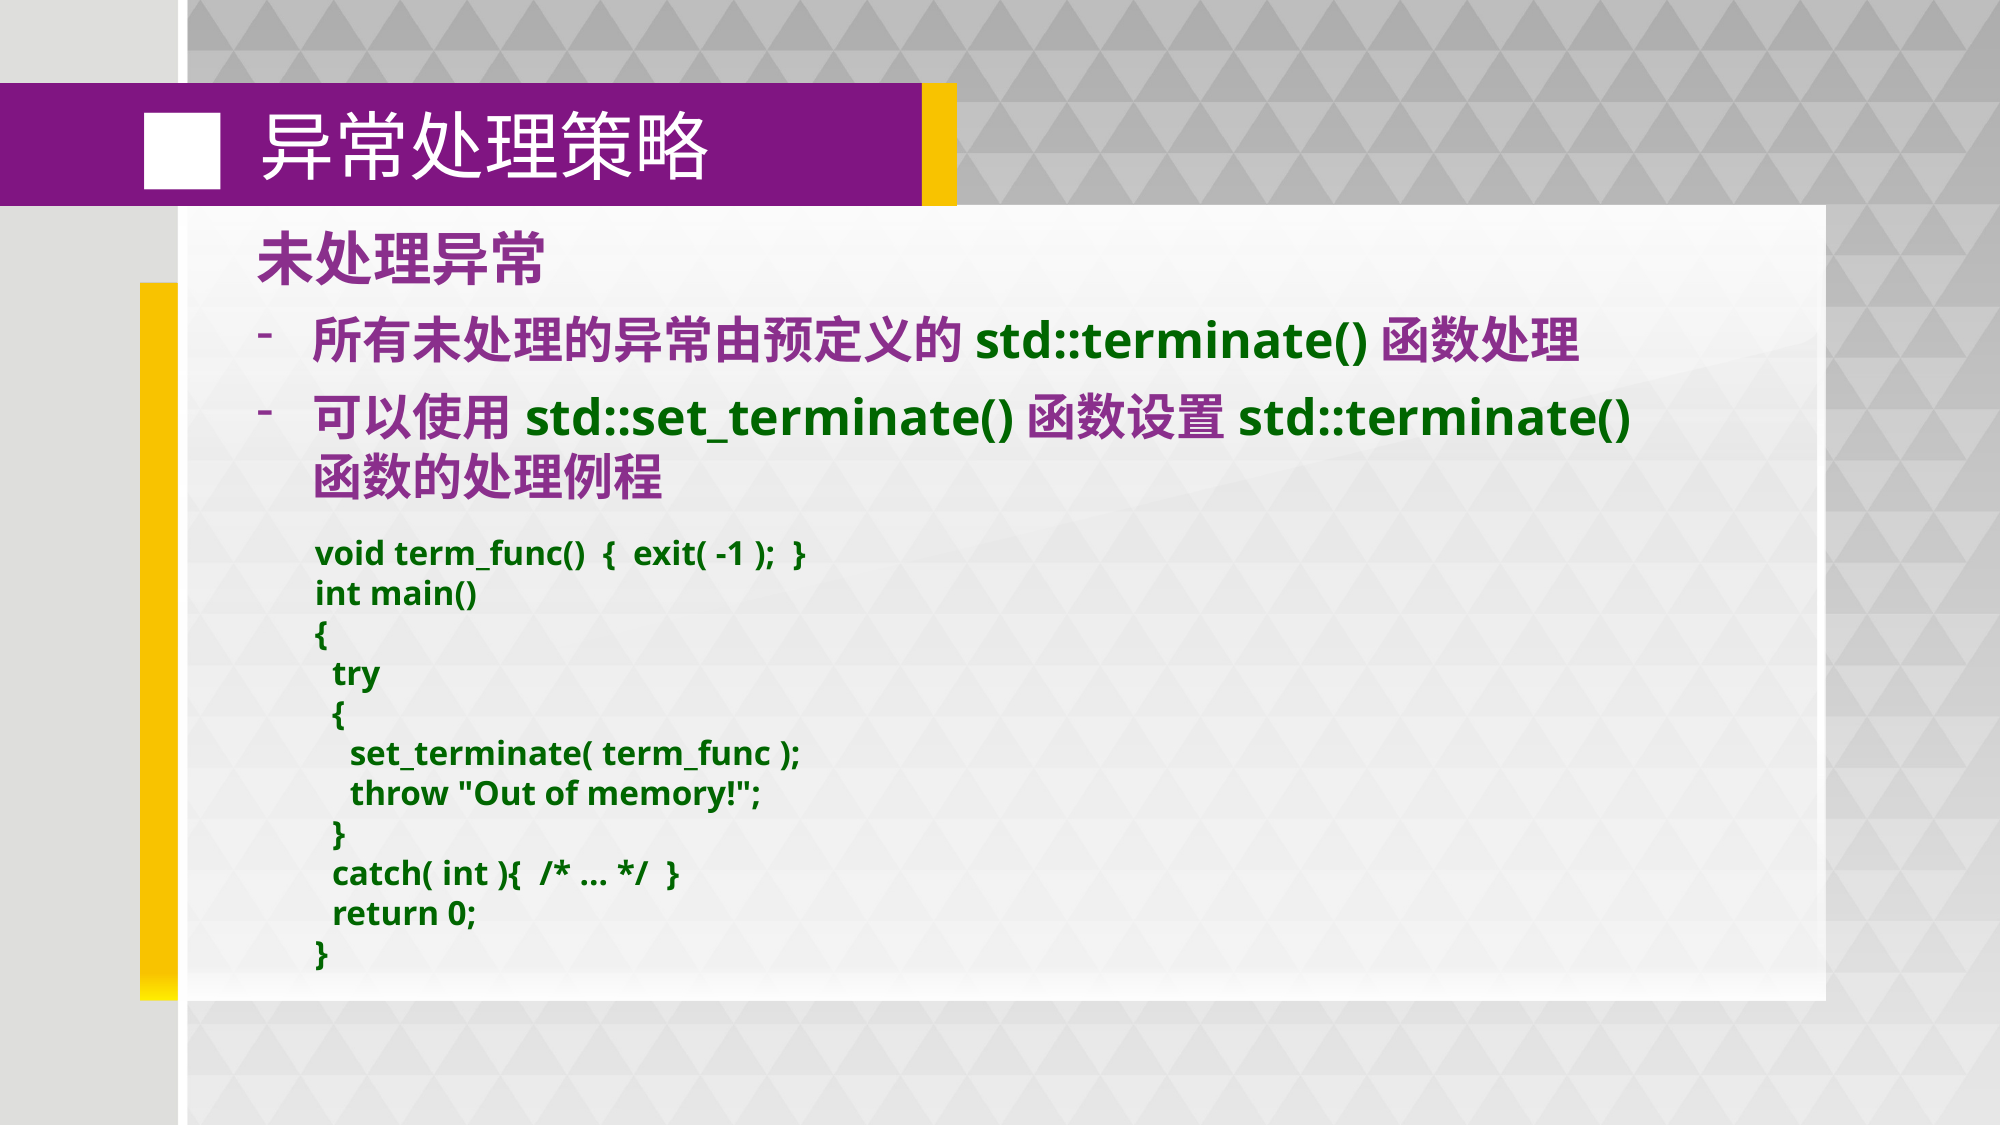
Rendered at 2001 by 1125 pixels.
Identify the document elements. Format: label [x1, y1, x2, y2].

picture [0, 0, 2000, 1125]
text_box [120, 69, 727, 206]
